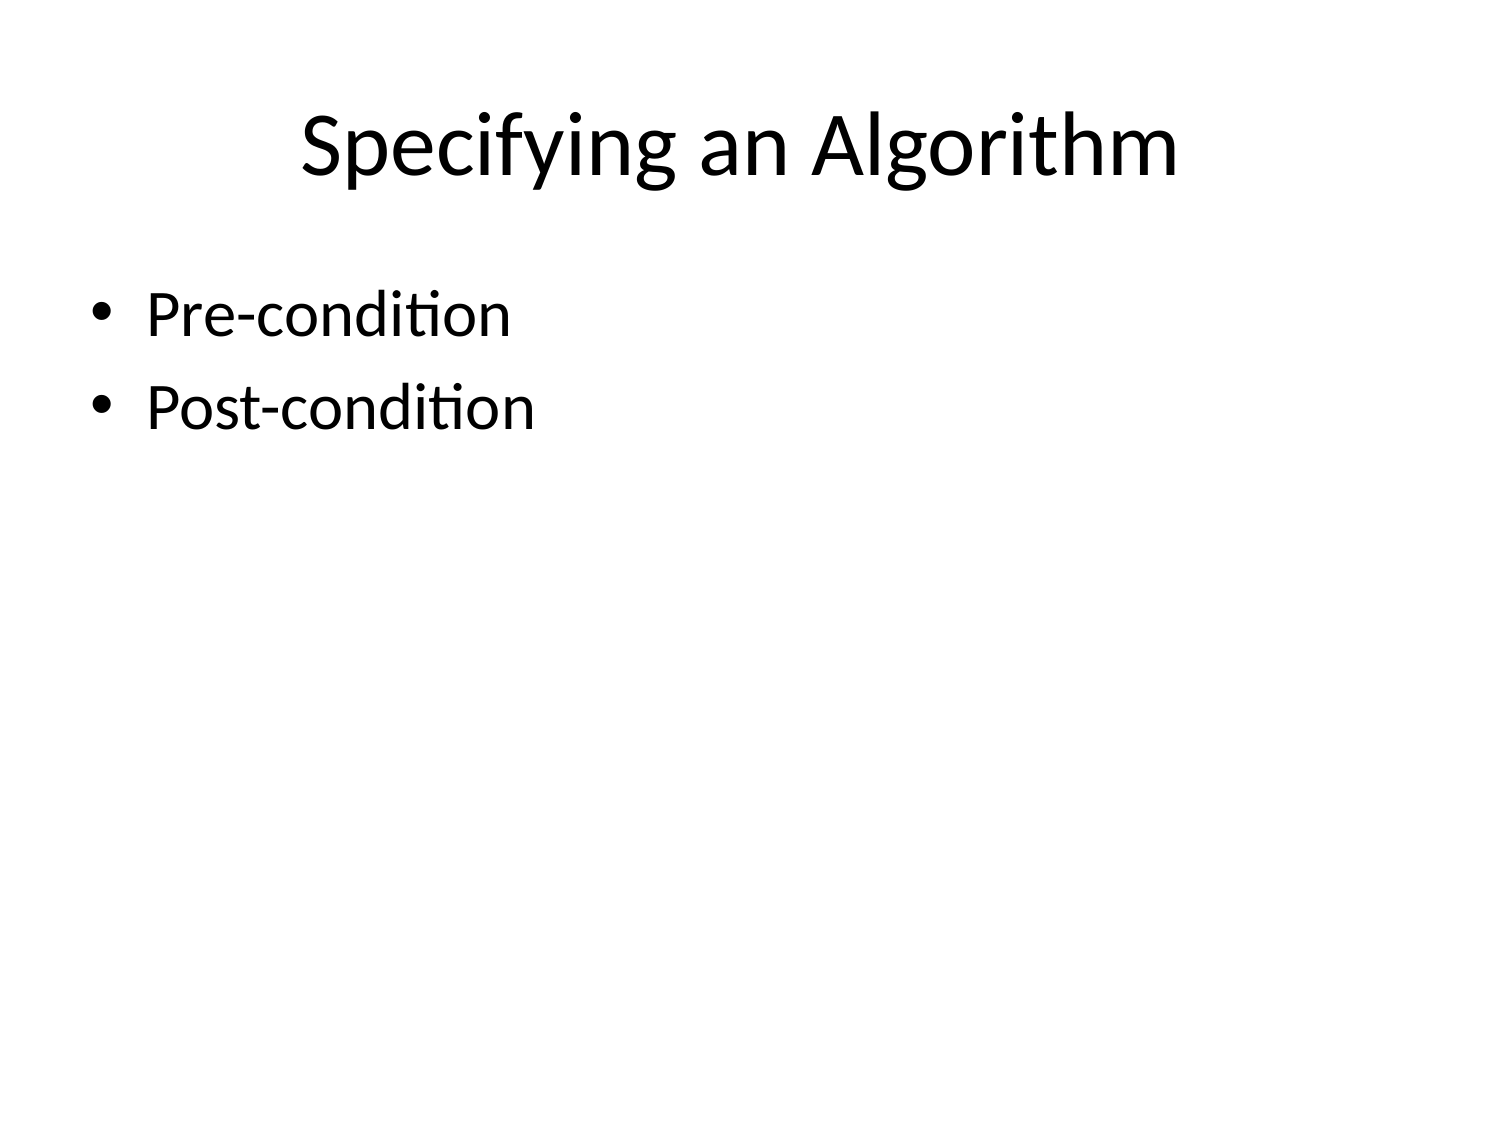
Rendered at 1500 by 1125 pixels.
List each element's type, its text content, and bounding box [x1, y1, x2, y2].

title Specifying an Algorithm [75, 45, 1425, 233]
list Pre-condition Post-condition [75, 262, 1425, 1005]
